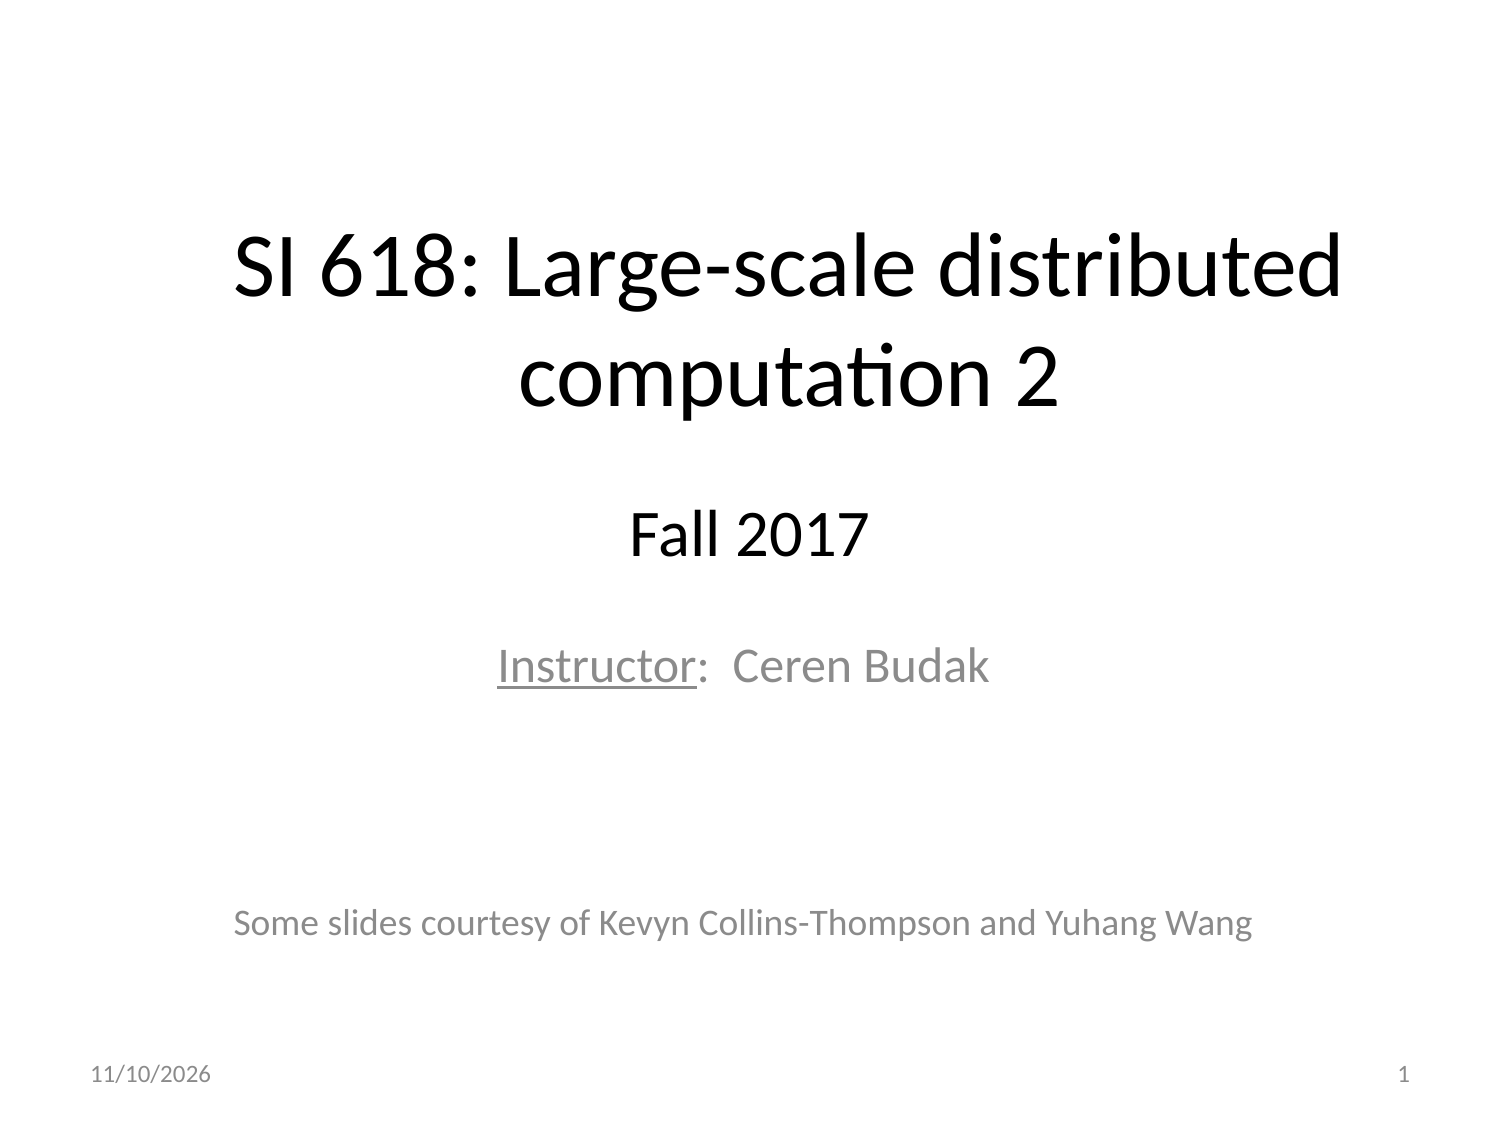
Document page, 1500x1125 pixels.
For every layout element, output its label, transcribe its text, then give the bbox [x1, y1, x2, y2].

text_box Fall 2017 [614, 481, 886, 577]
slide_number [75, 1042, 425, 1103]
subtitle Instructor: Ceren Budak Some slides courtesy of Kevyn Collins-Thompson and Yuhang Wang [75, 624, 1413, 925]
slide_number 1 [1074, 1042, 1425, 1103]
title SI 618: Large-scale distributed computation 2 [117, 193, 1463, 435]
